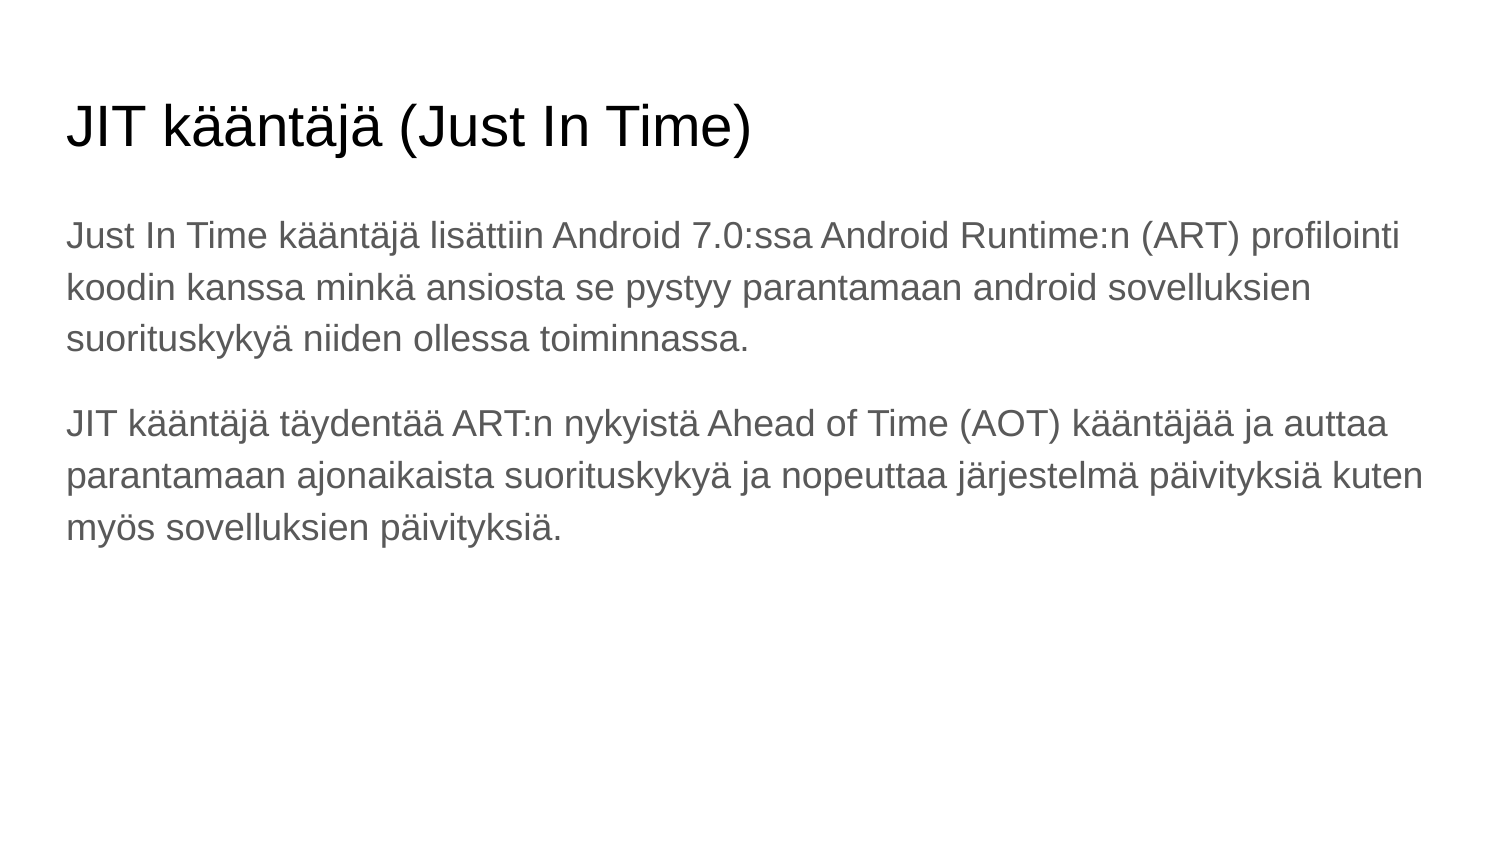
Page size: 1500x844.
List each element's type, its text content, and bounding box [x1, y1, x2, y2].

title JIT kääntäjä (Just In Time) [51, 72, 1449, 167]
list Just In Time kääntäjä lisättiin Android 7.0:ssa Android Runtime:n (ART) profilointi koodin kanssa minkä ansiosta se pystyy parantamaan android sovelluksien suorituskykyä niiden ollessa toiminnassa. JIT kääntäjä täydentää ART:n nykyistä Ahead of Time (AOT) kääntäjää ja auttaa parantamaan ajonaikaista suorituskykyä ja nopeuttaa järjestelmä päivityksiä kuten myös sovelluksien päivityksiä. [51, 189, 1449, 750]
